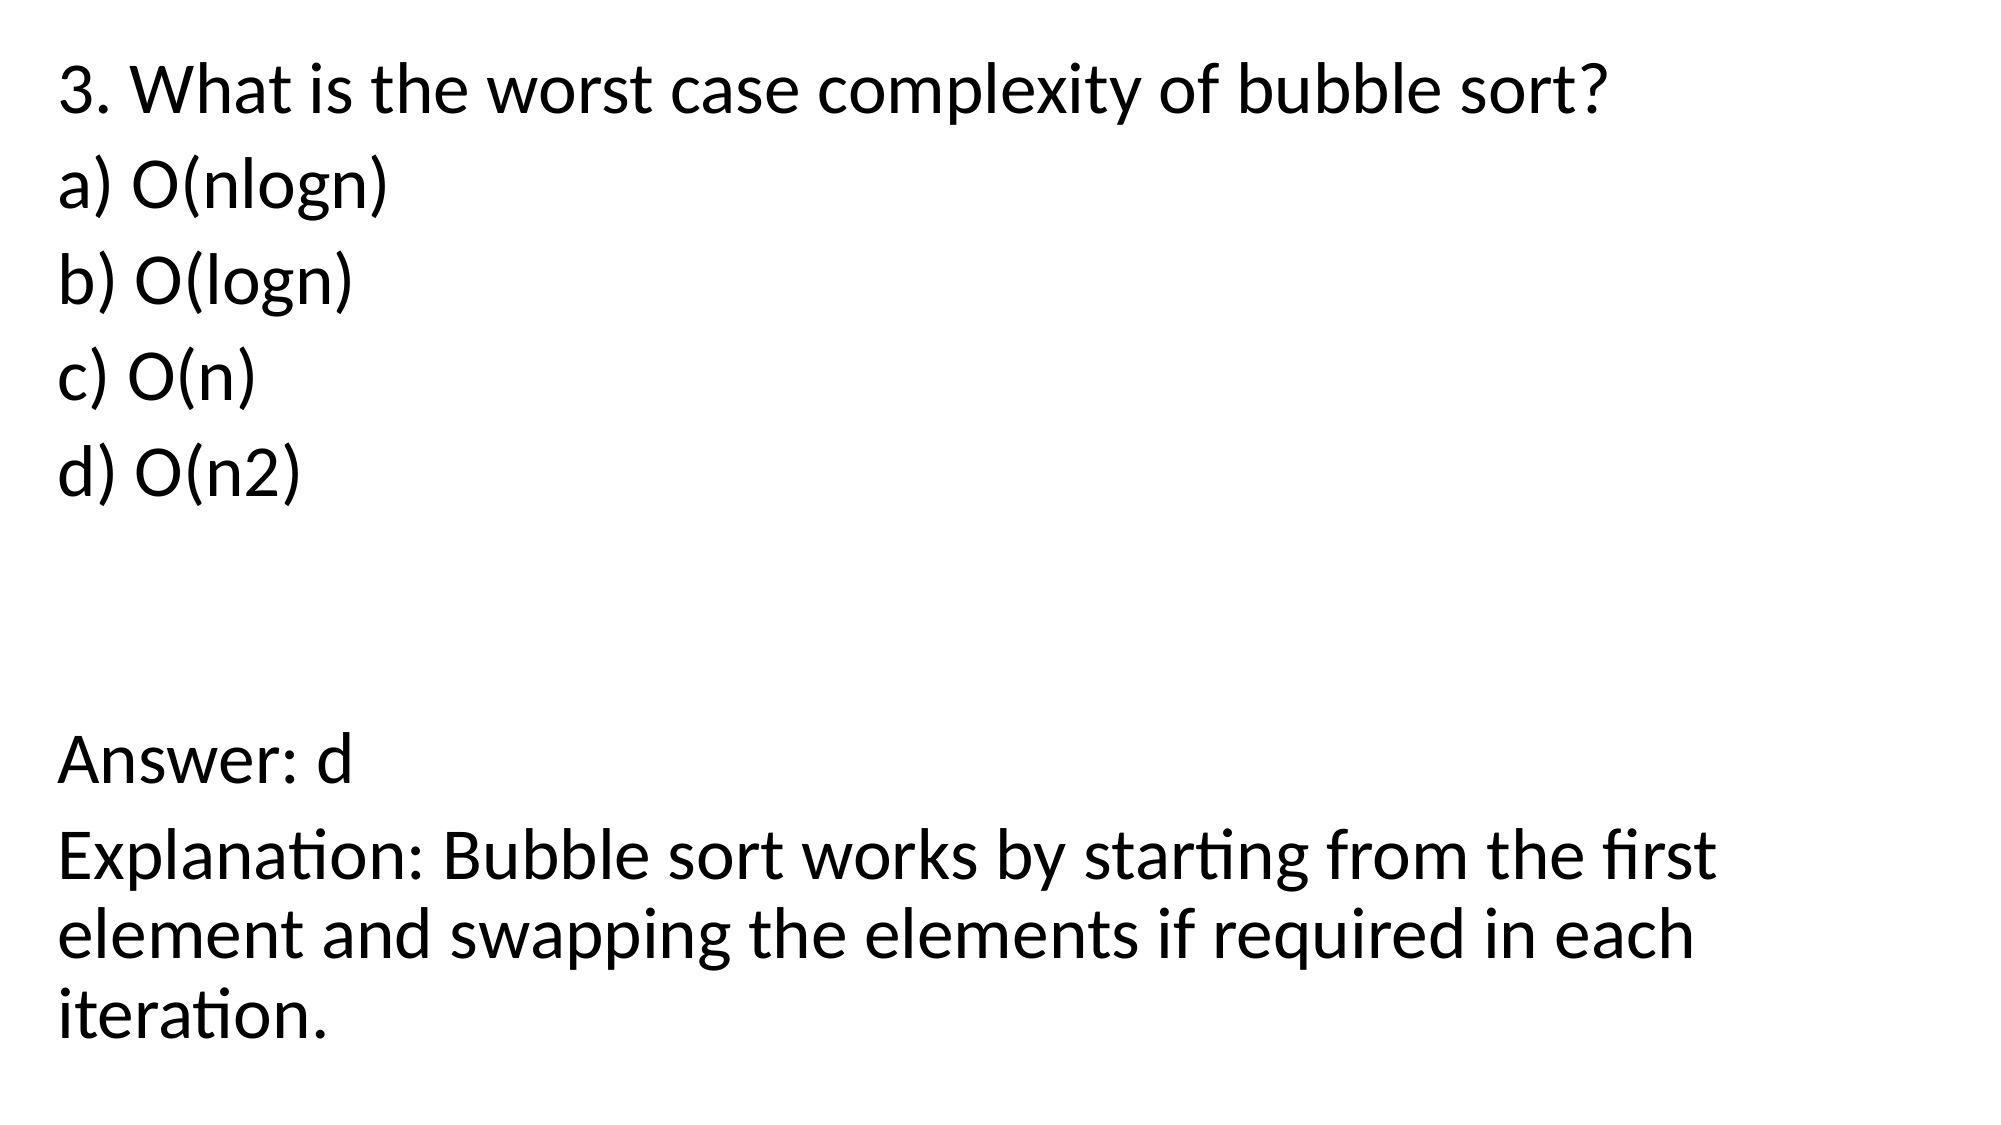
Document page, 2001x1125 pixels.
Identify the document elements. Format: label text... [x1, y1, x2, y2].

subtitle 3. What is the worst case complexity of bubble sort? a) O(nlogn) b) O(logn) c) O(n) d) O(n2) Answer: d Explanation: Bubble sort works by starting from the first element and swapping the elements if required in each iteration. [42, 42, 1935, 1070]
